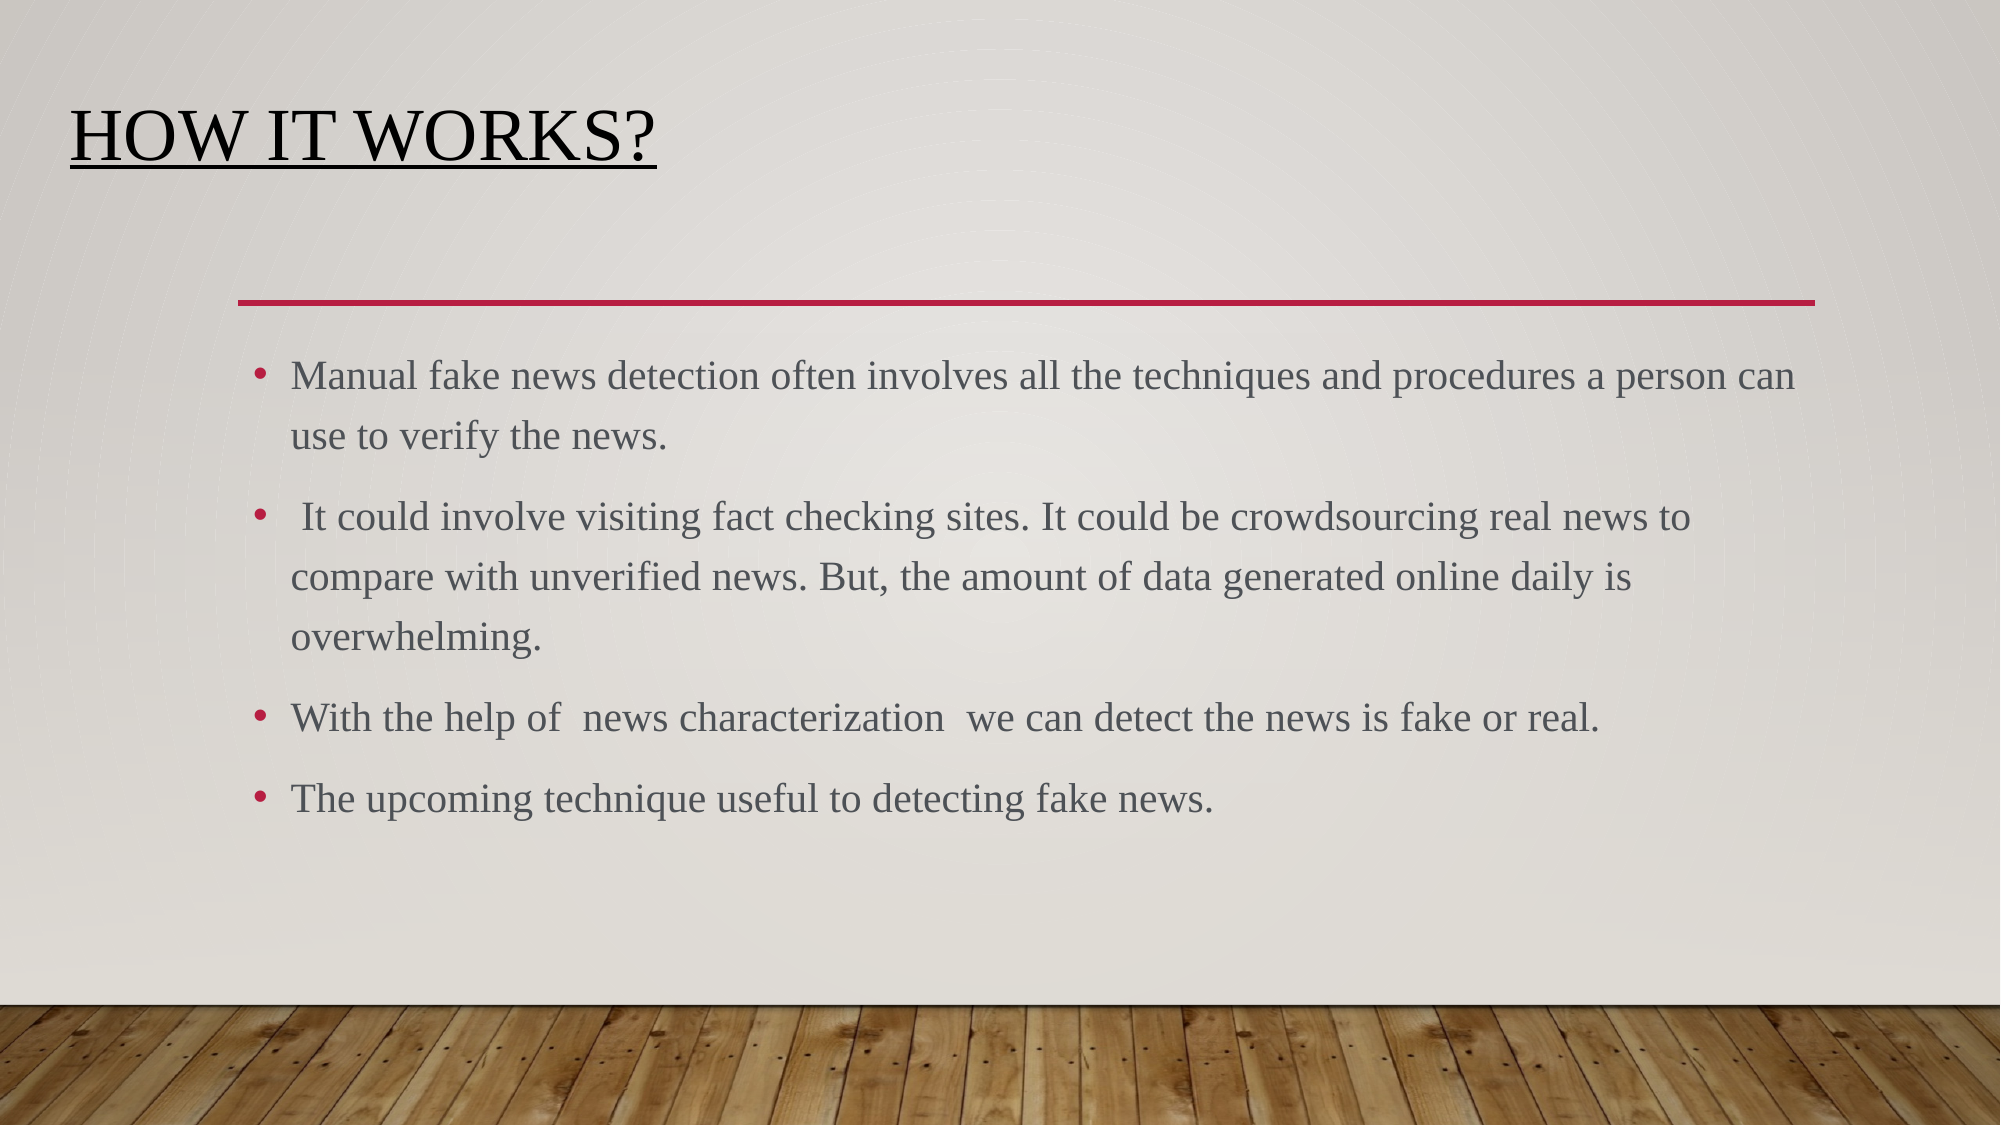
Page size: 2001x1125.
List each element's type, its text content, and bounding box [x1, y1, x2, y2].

list Manual fake news detection often involves all the techniques and procedures a person can use to verify the news. It could involve visiting fact checking sites. It could be crowdsourcing real news to compare with unverified news. But, the amount of data generated online daily is overwhelming. With the help of news characterization we can detect the news is fake or real. The upcoming technique useful to detecting fake news. [238, 330, 1814, 897]
picture [0, 1005, 2000, 1125]
title How it works? [54, 88, 1630, 261]
